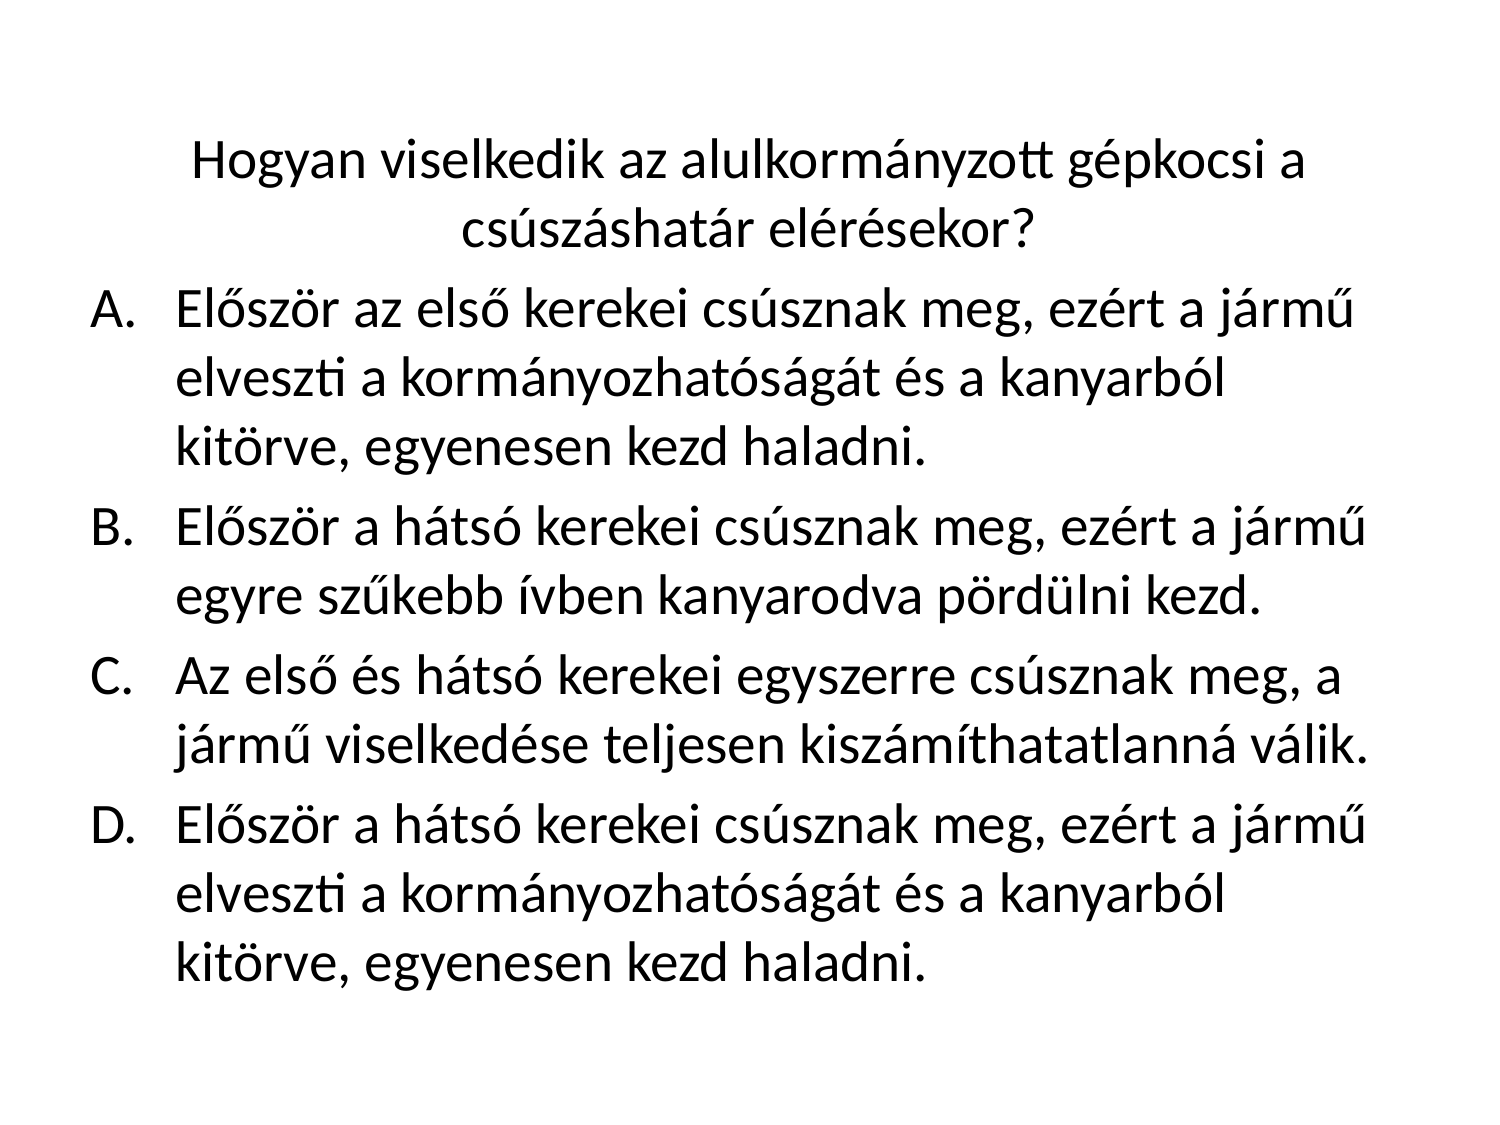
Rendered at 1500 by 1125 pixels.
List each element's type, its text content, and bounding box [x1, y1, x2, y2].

list Hogyan viselkedik az alulkormányzott gépkocsi a csúszáshatár elérésekor? Először az első kerekei csúsznak meg, ezért a jármű elveszti a kormányozhatóságát és a kanyarból kitörve, egyenesen kezd haladni. Először a hátsó kerekei csúsznak meg, ezért a jármű egyre szűkebb ívben kanyarodva pördülni kezd. Az első és hátsó kerekei egyszerre csúsznak meg, a jármű viselkedése teljesen kiszámíthatatlanná válik. Először a hátsó kerekei csúsznak meg, ezért a jármű elveszti a kormányozhatóságát és a kanyarból kitörve, egyenesen kezd haladni. [75, 113, 1425, 1005]
